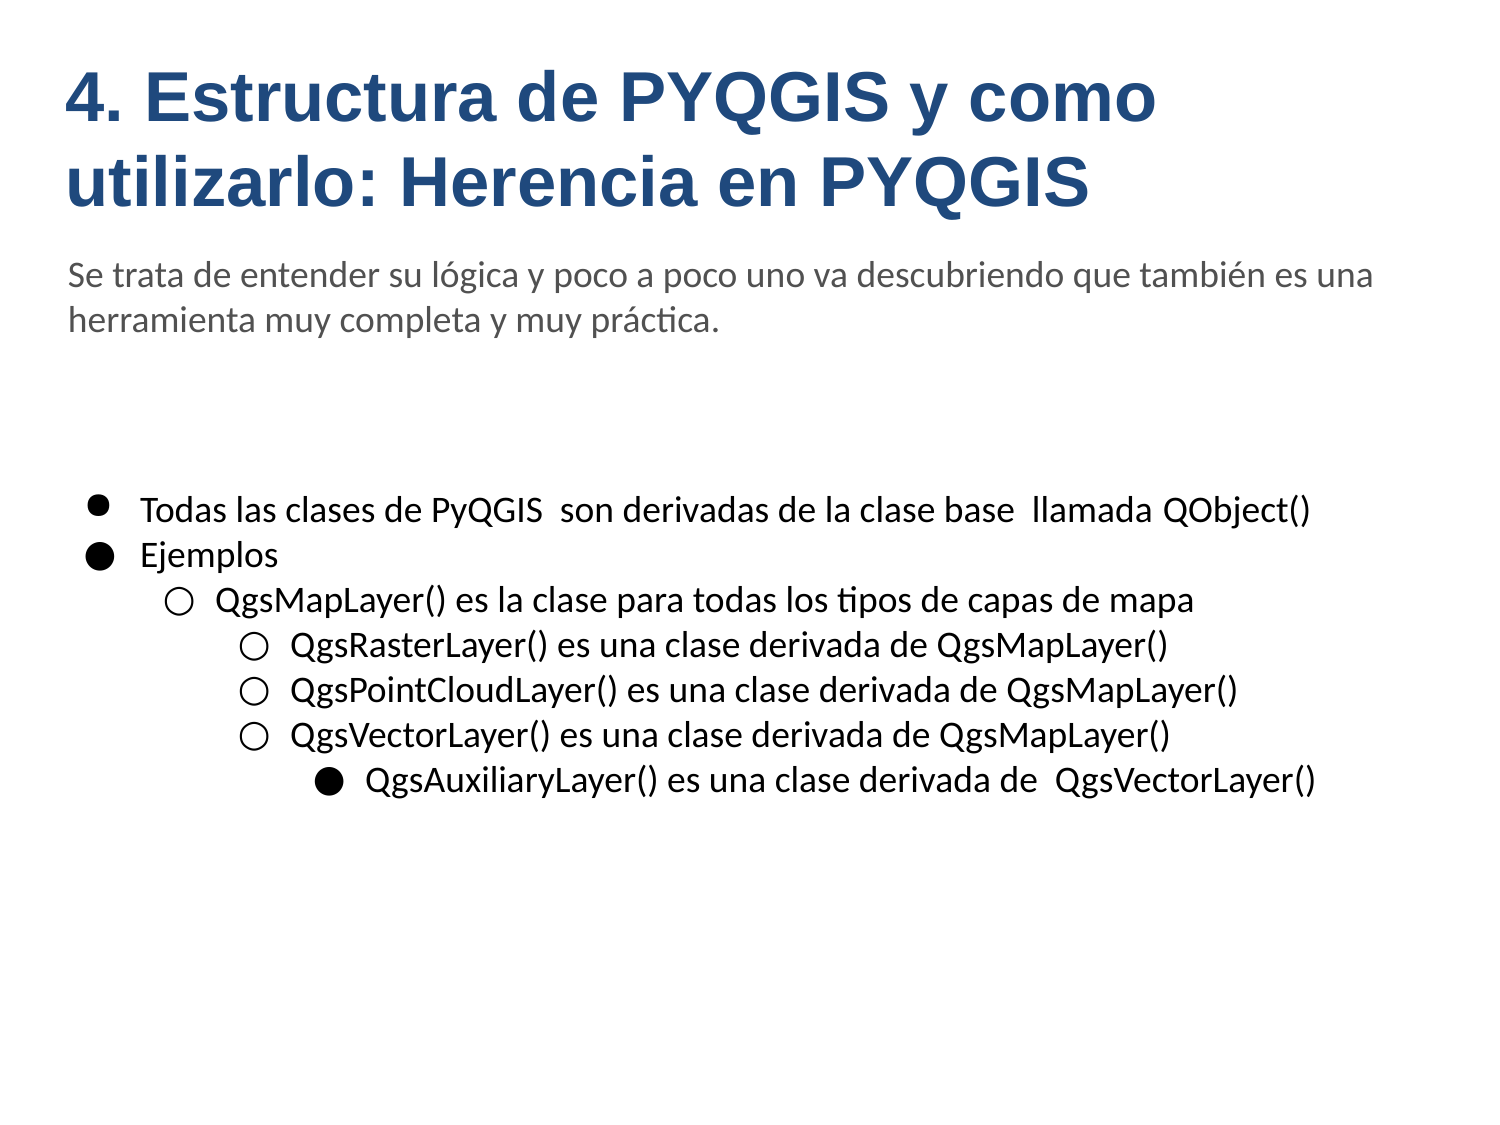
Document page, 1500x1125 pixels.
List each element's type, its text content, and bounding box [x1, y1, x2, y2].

text_box Todas las clases de PyQGIS son derivadas de la clase base llamada QObject() Ejemplos QgsMapLayer() es la clase para todas los tipos de capas de mapa QgsRasterLayer() es una clase derivada de QgsMapLayer() QgsPointCloudLayer() es una clase derivada de QgsMapLayer() QgsVectorLayer() es una clase derivada de QgsMapLayer() QgsAuxiliaryLayer() es una clase derivada de QgsVectorLayer() [50, 432, 1409, 853]
text_box Se trata de entender su lógica y poco a poco uno va descubriendo que también es una herramienta muy completa y muy práctica. [53, 242, 1415, 348]
title 4. Estructura de PYQGIS y como utilizarlo: Herencia en PYQGIS [50, 42, 1409, 314]
